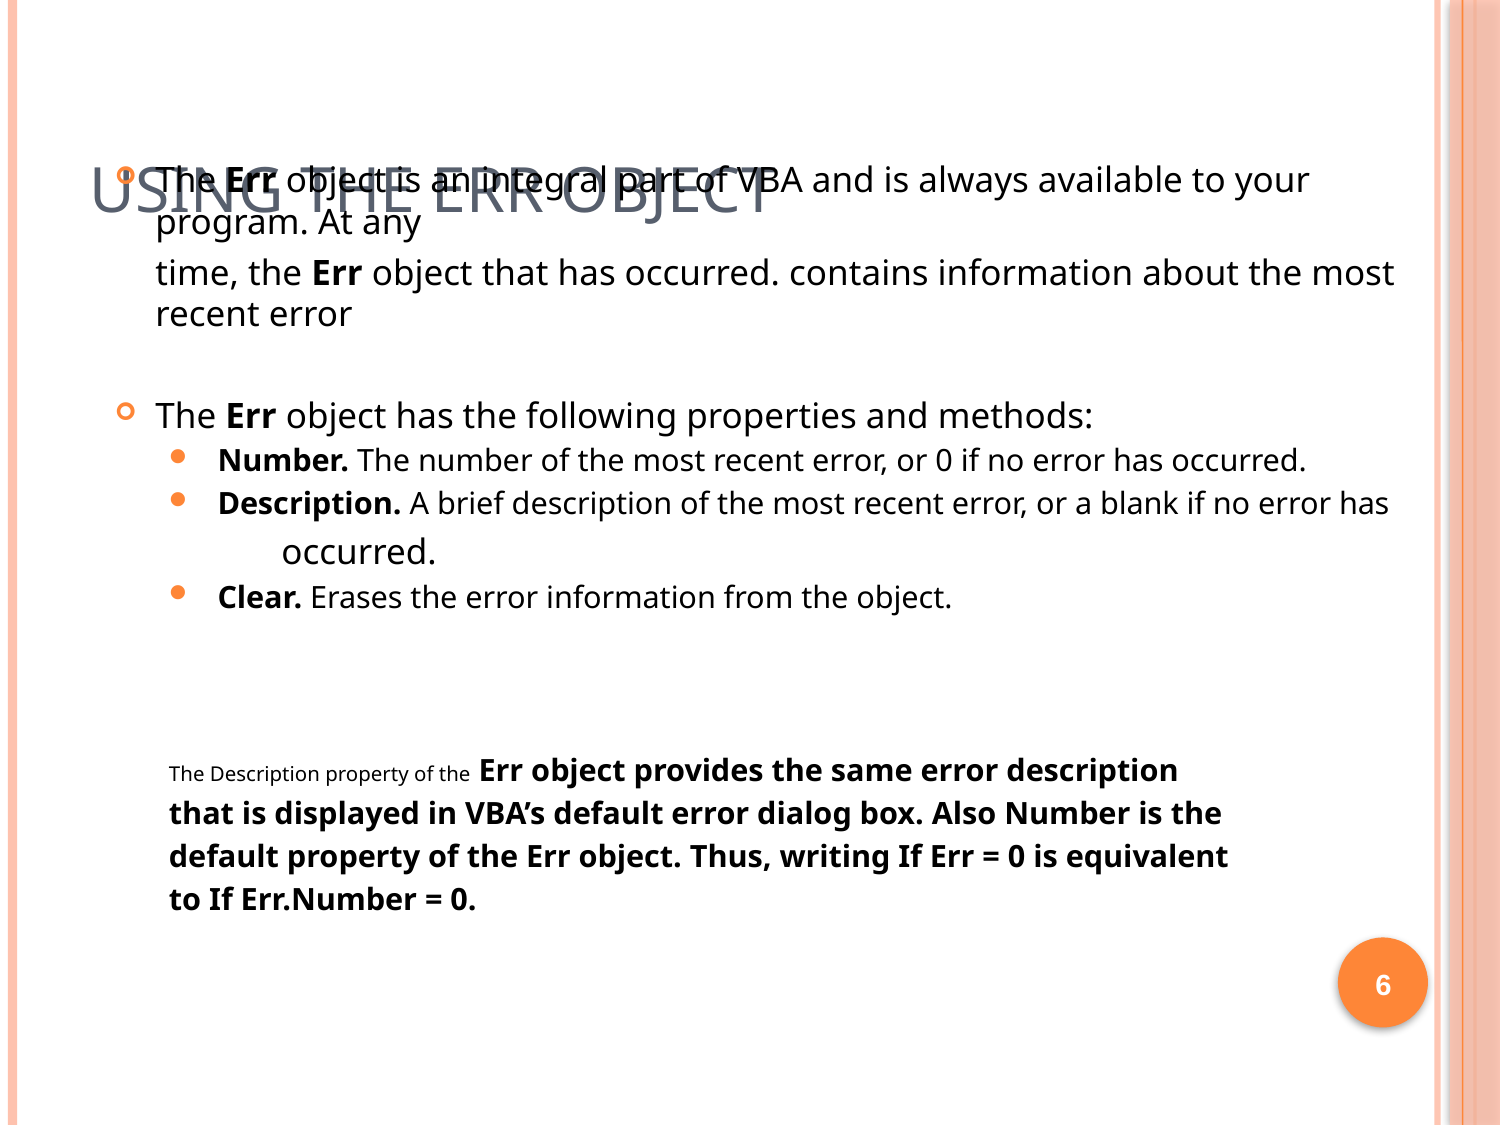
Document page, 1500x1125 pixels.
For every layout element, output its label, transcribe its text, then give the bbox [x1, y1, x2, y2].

slide_number 6 [1333, 940, 1434, 1027]
title Using the Err object [75, 45, 1300, 233]
list The Err object is an integral part of VBA and is always available to your program. At any time, the Err object that has occurred. contains information about the most recent error The Err object has the following properties and methods: Number. The number of the most recent error, or 0 if no error has occurred. Description. A brief description of the most recent error, or a blank if no error has occurred. Clear. Erases the error information from the object. The Description property of the Err object provides the same error description that is displayed in VBA’s default error dialog box. Also Number is the default property of the Err object. Thus, writing If Err = 0 is equivalent to If Err.Number = 0. [99, 149, 1450, 938]
